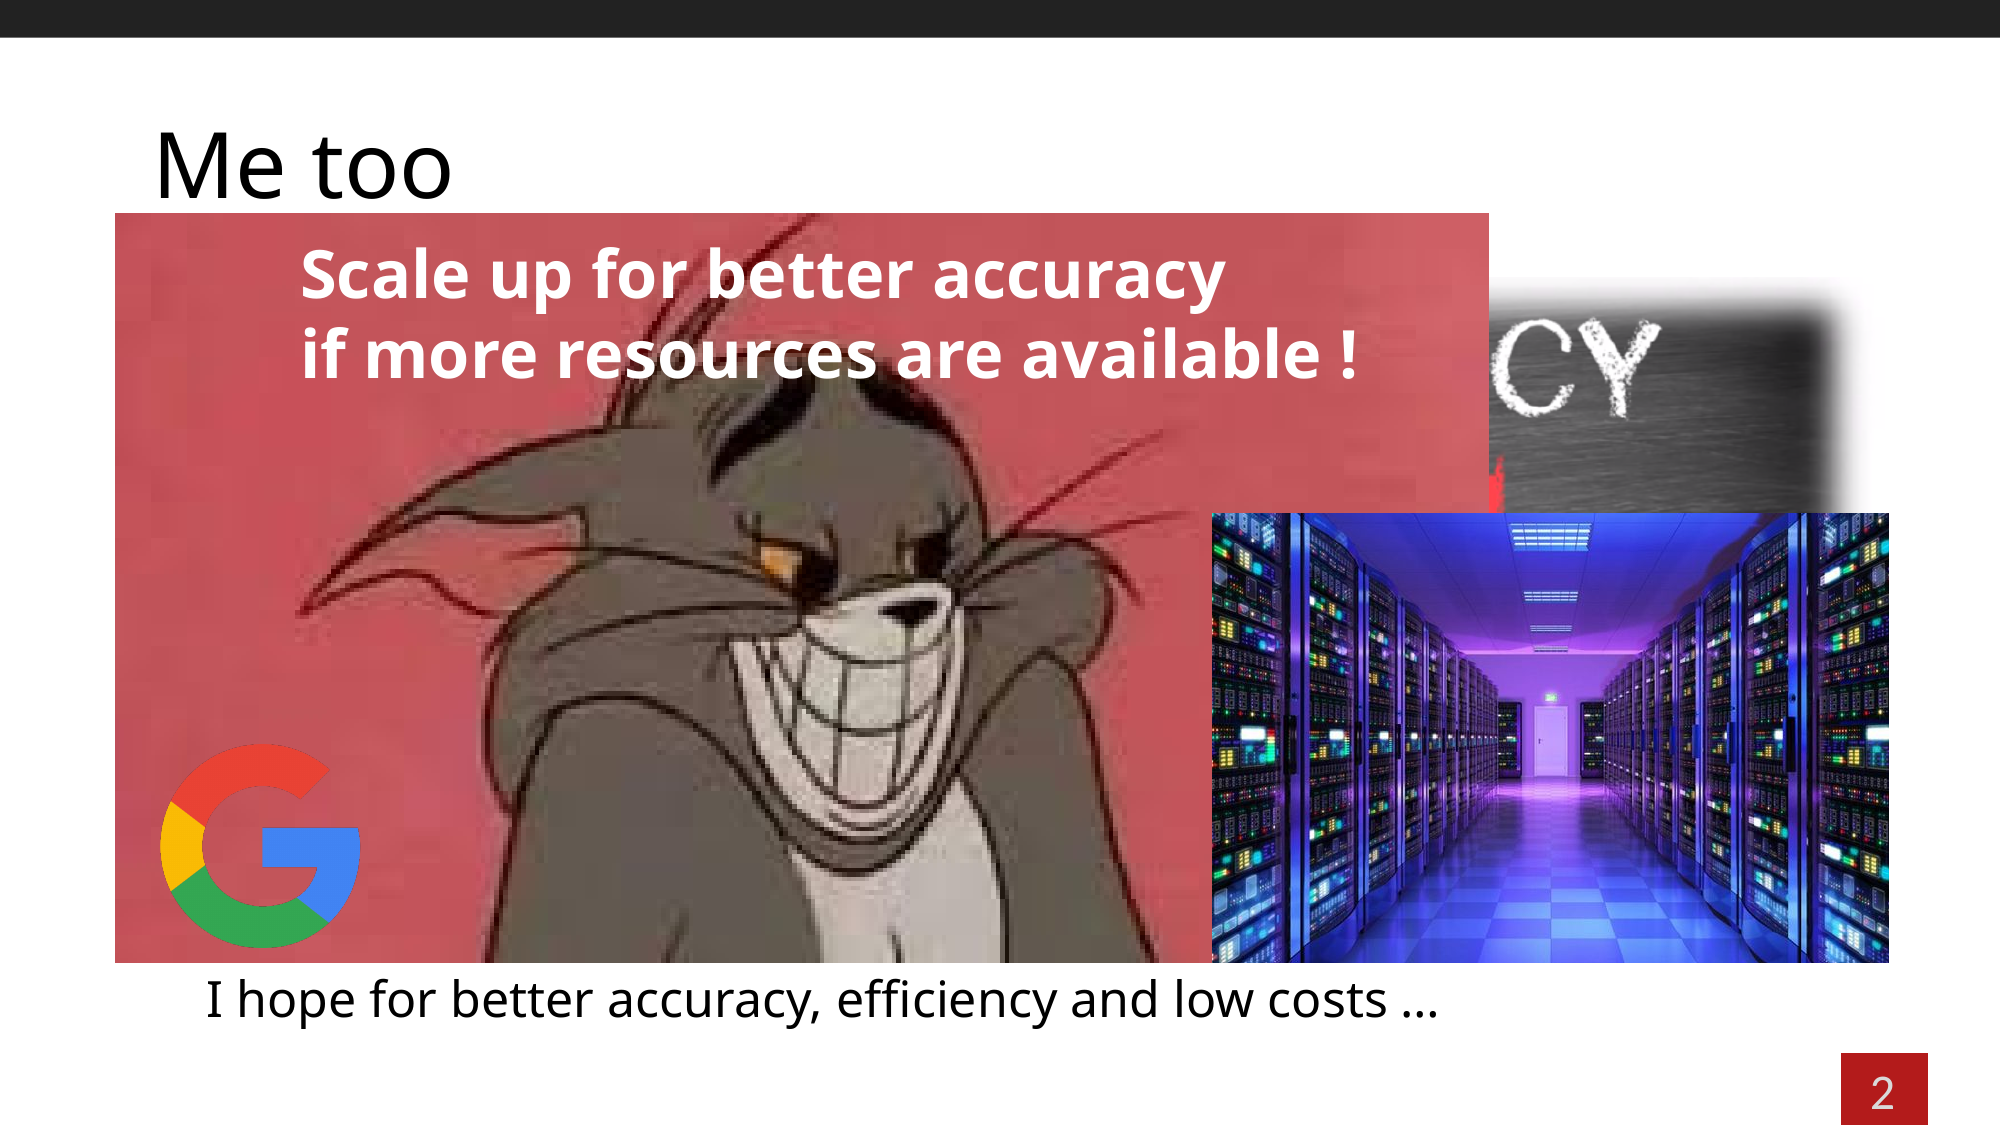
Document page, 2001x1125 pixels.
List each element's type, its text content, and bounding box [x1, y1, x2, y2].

text_box [0, 0, 2000, 39]
text_box [1841, 1053, 1928, 1125]
text_box I hope for better accuracy, efficiency and low costs … [191, 963, 1456, 1035]
title Me too [137, 59, 1863, 213]
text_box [115, 213, 1889, 963]
slide_number 2 [1460, 1059, 1910, 1120]
